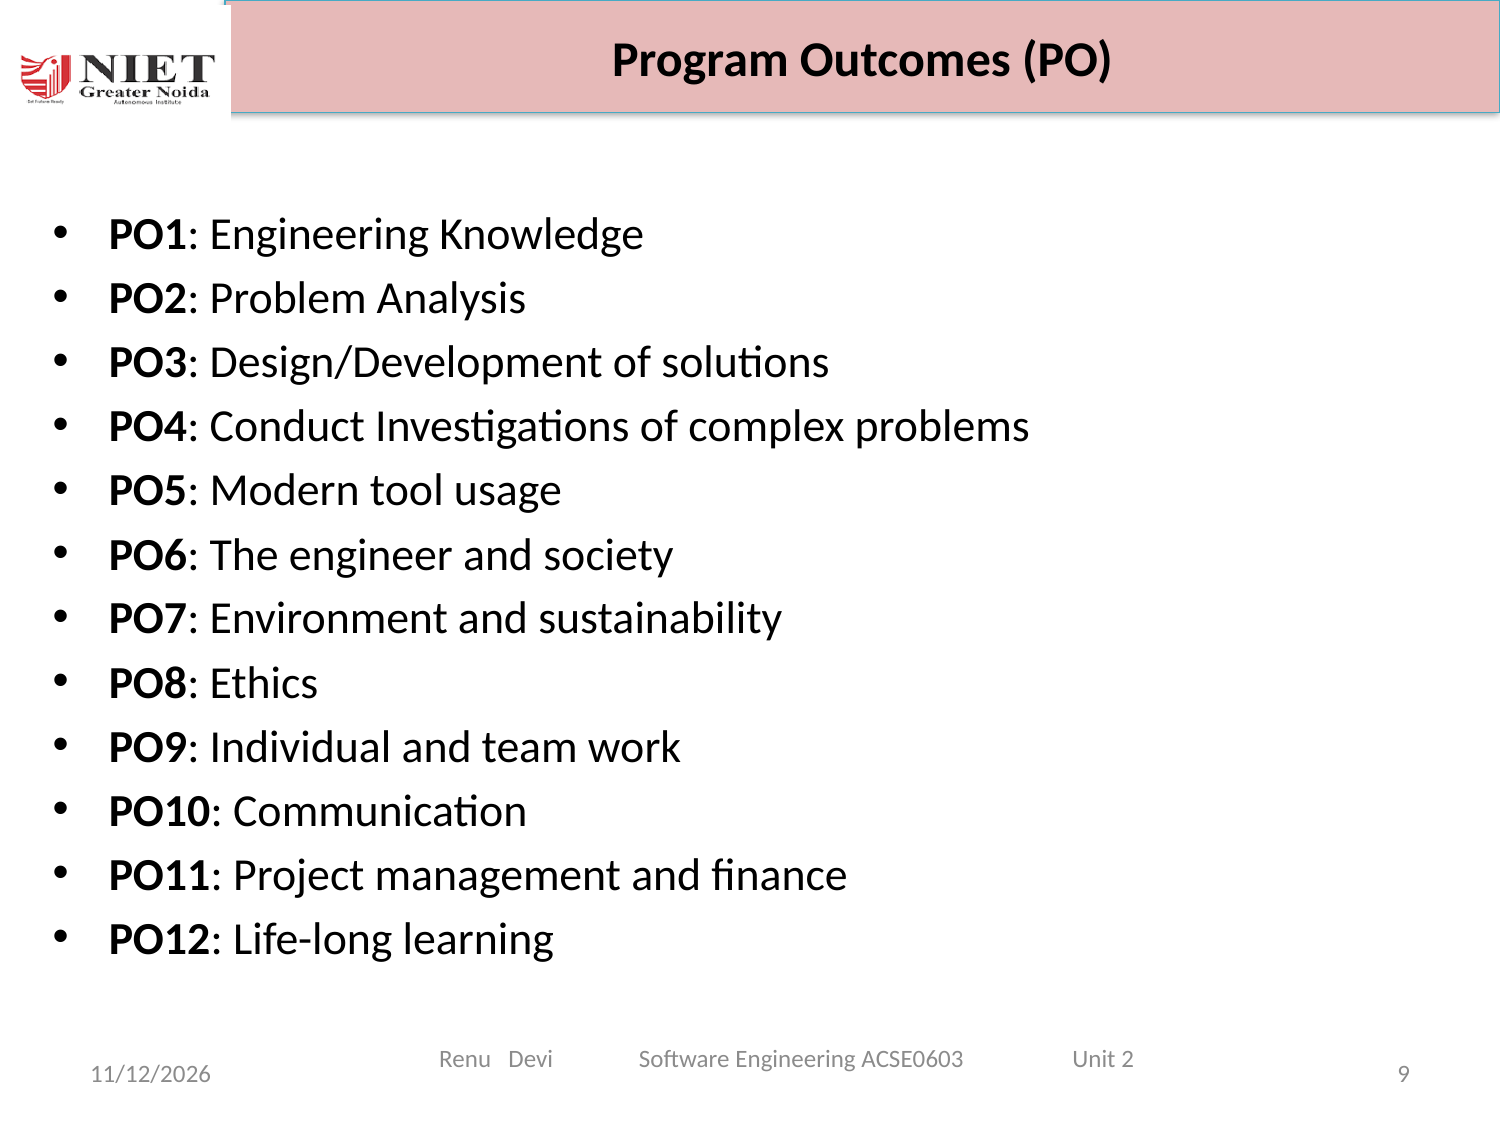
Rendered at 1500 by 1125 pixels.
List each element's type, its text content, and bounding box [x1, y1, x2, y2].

picture [6, 5, 231, 153]
slide_number 9 [1074, 1042, 1425, 1103]
footer Renu Devi Software Engineering ACSE0603 Unit 2 [375, 1027, 1200, 1088]
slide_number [75, 1042, 425, 1103]
text_box Program Outcomes (PO) [224, 0, 1500, 113]
list PO1: Engineering Knowledge PO2: Problem Analysis PO3: Design/Development of solutions PO4: Conduct Investigations of complex problems PO5: Modern tool usage PO6: The engineer and society PO7: Environment and sustainability PO8: Ethics PO9: Individual and team work PO10: Communication PO11: Project management and finance PO12: Life-long learning [37, 196, 1463, 1038]
